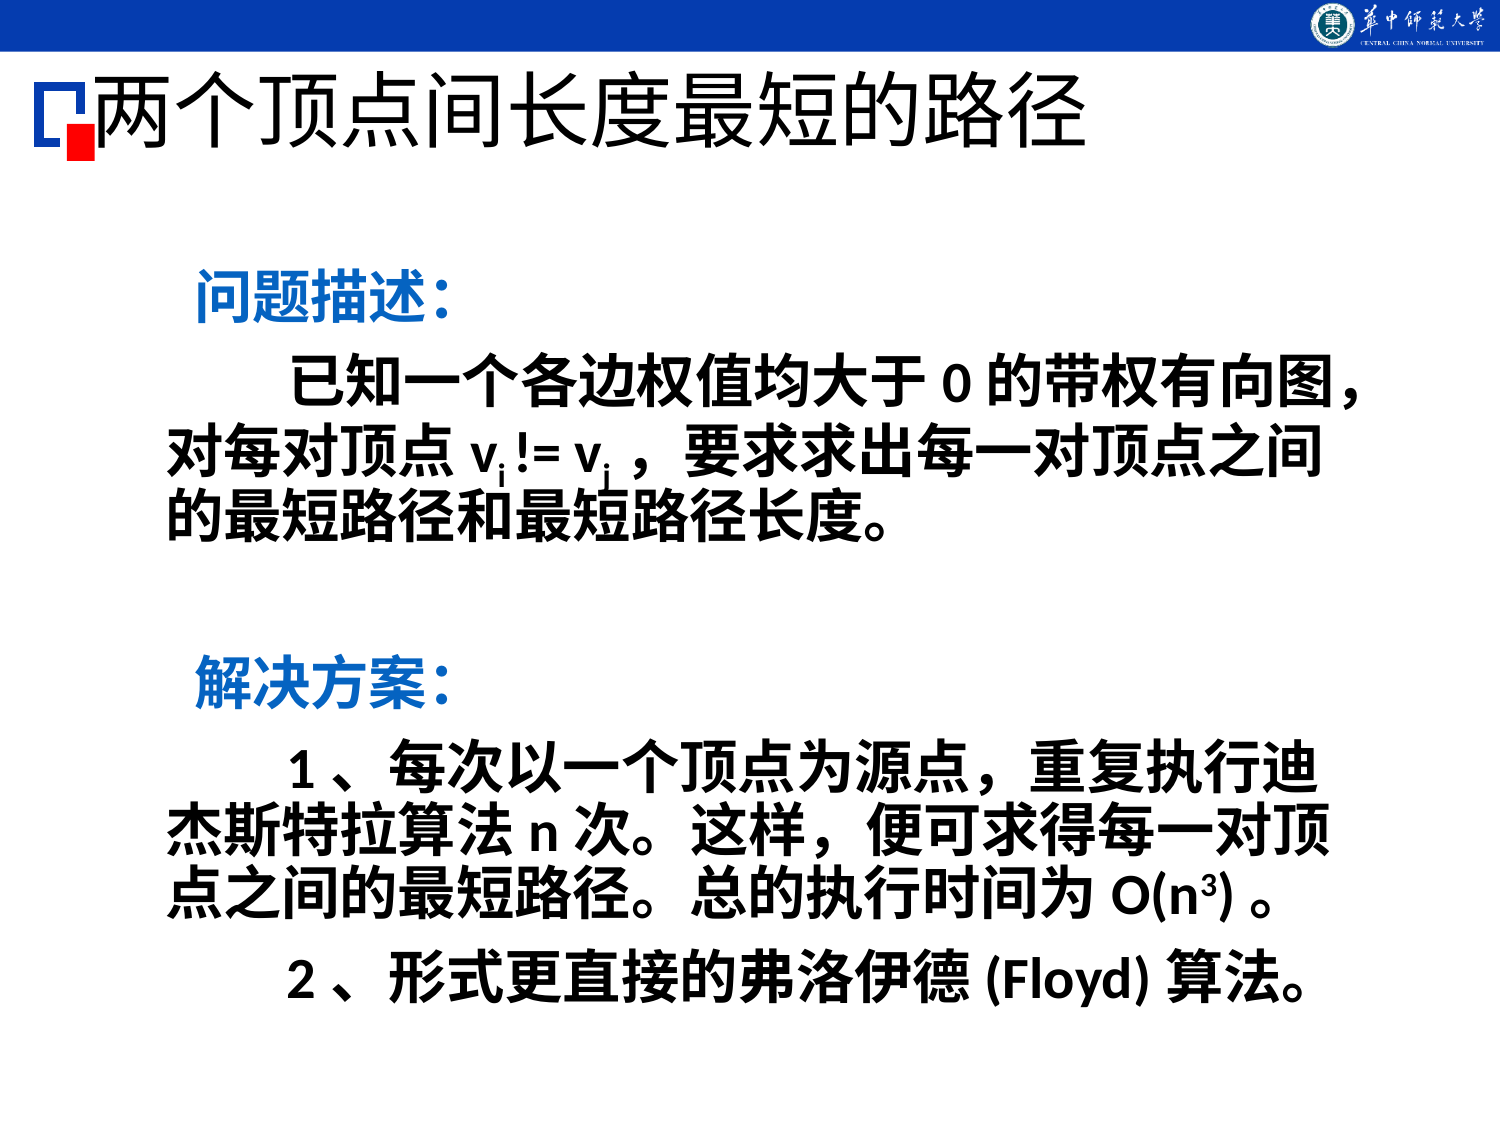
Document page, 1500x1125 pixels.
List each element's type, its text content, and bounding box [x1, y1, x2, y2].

picture [1310, 2, 1486, 48]
list 问题描述： 已知一个各边权值均大于0的带权有向图，对每对顶点vi != vj，要求求出每一对顶点之间的最短路径和最短路径长度。 解决方案： 1、每次以一个顶点为源点，重复执行迪杰斯特拉算法n次。这样，便可求得每一对顶点之间的最短路径。总的执行时间为O(n3)。 2、形式更直接的弗洛伊德(Floyd)算法。 [112, 187, 1388, 1025]
title 两个顶点间长度最短的路径 [75, 45, 1329, 185]
